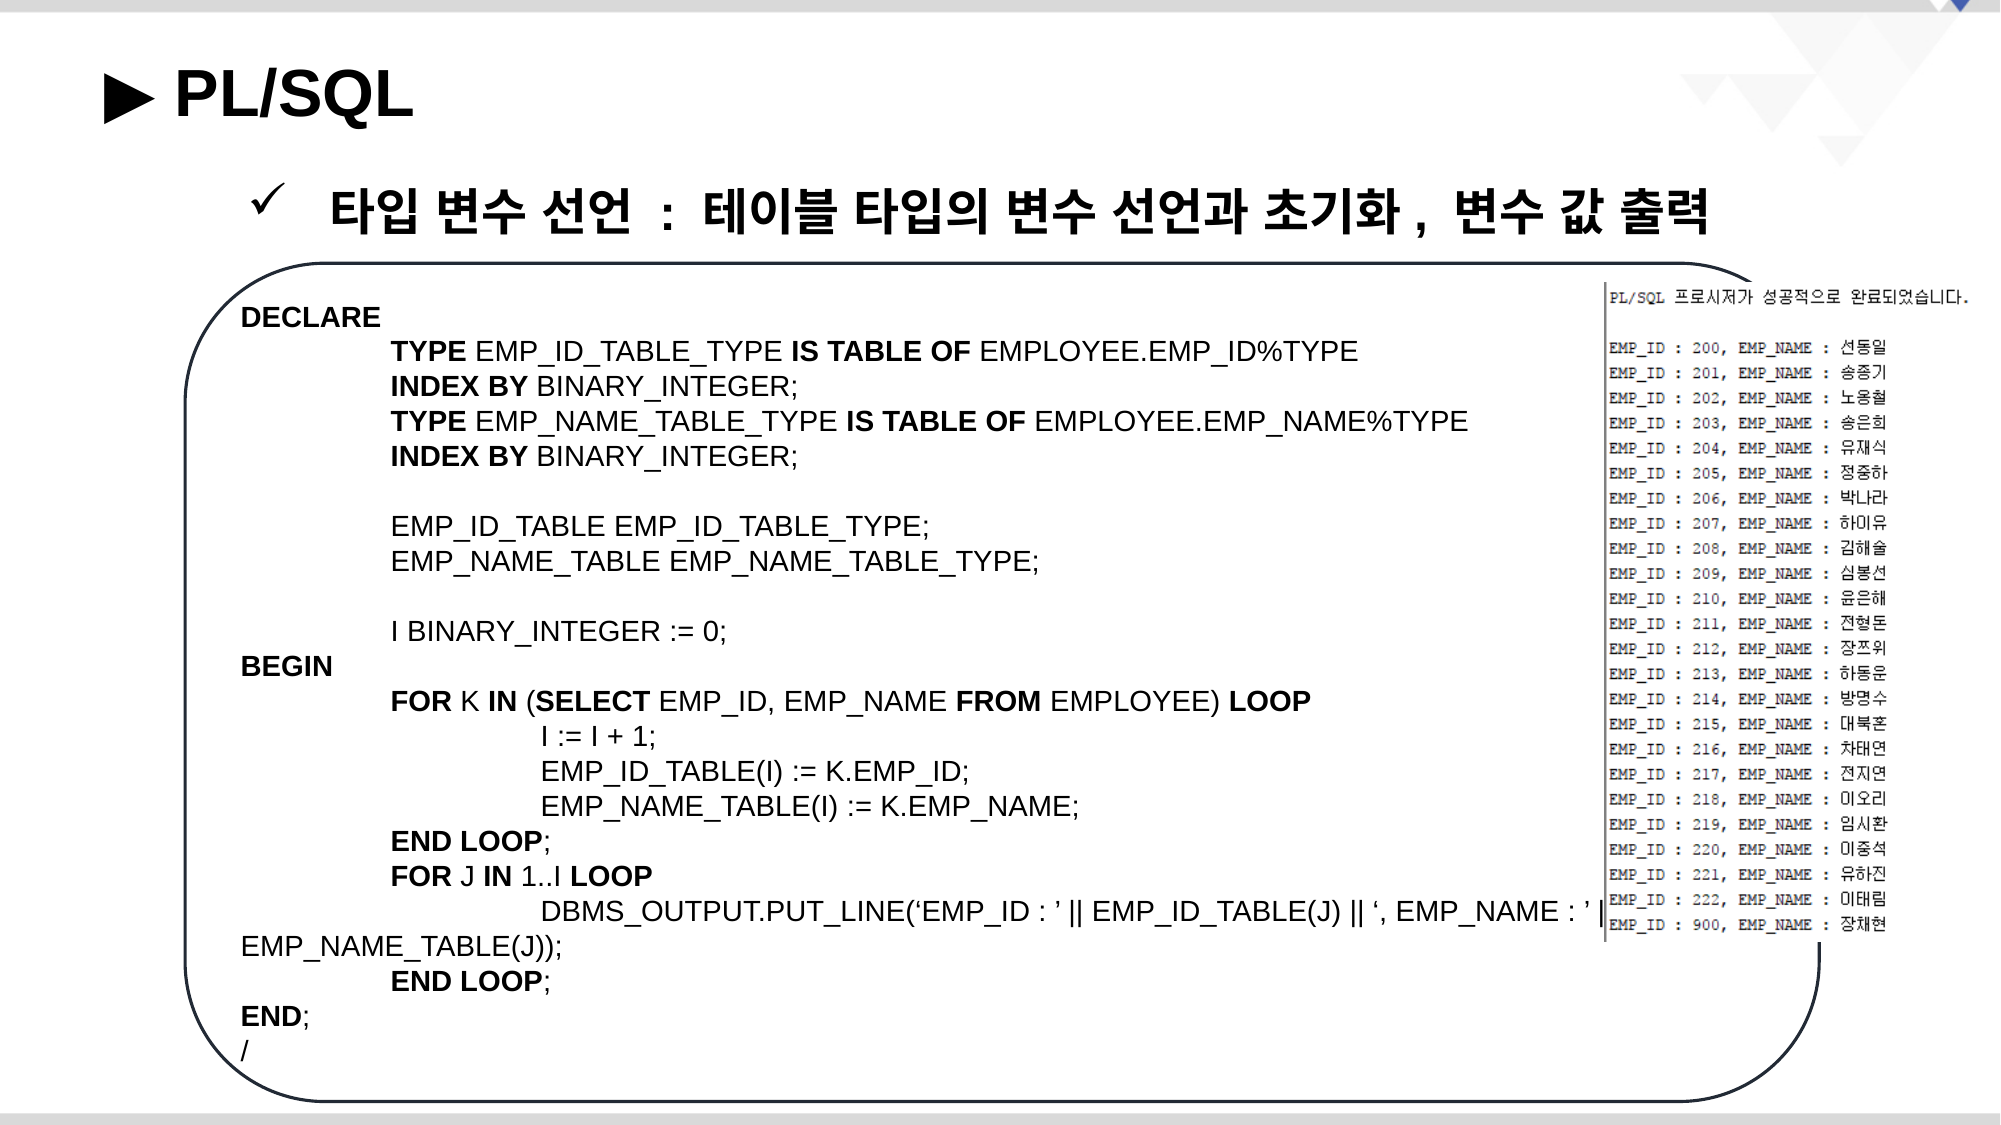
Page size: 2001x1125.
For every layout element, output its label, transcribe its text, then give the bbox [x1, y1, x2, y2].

text_box DECLARE TYPE EMP_ID_TABLE_TYPE IS TABLE OF EMPLOYEE.EMP_ID%TYPE INDEX BY BINARY_INTEGER; TYPE EMP_NAME_TABLE_TYPE IS TABLE OF EMPLOYEE.EMP_NAME%TYPE INDEX BY BINARY_INTEGER; EMP_ID_TABLE EMP_ID_TABLE_TYPE; EMP_NAME_TABLE EMP_NAME_TABLE_TYPE; I BINARY_INTEGER := 0; BEGIN FOR K IN (SELECT EMP_ID, EMP_NAME FROM EMPLOYEE) LOOP I := I + 1; EMP_ID_TABLE(I) := K.EMP_ID; EMP_NAME_TABLE(I) := K.EMP_NAME; END LOOP; FOR J IN 1..I LOOP DBMS_OUTPUT.PUT_LINE(‘EMP_ID : ’ || EMP_ID_TABLE(J) || ‘, EMP_NAME : ’ || EMP_NAME_TABLE(J)); END LOOP; END; / [184, 262, 1821, 1103]
text_box 타입 변수 선언 : 테이블 타입의 변수 선언과 초기화, 변수 값 출력 [232, 172, 1728, 248]
picture [0, 0, 2001, 1113]
text_box ▶ PL/SQL [90, 42, 1980, 137]
